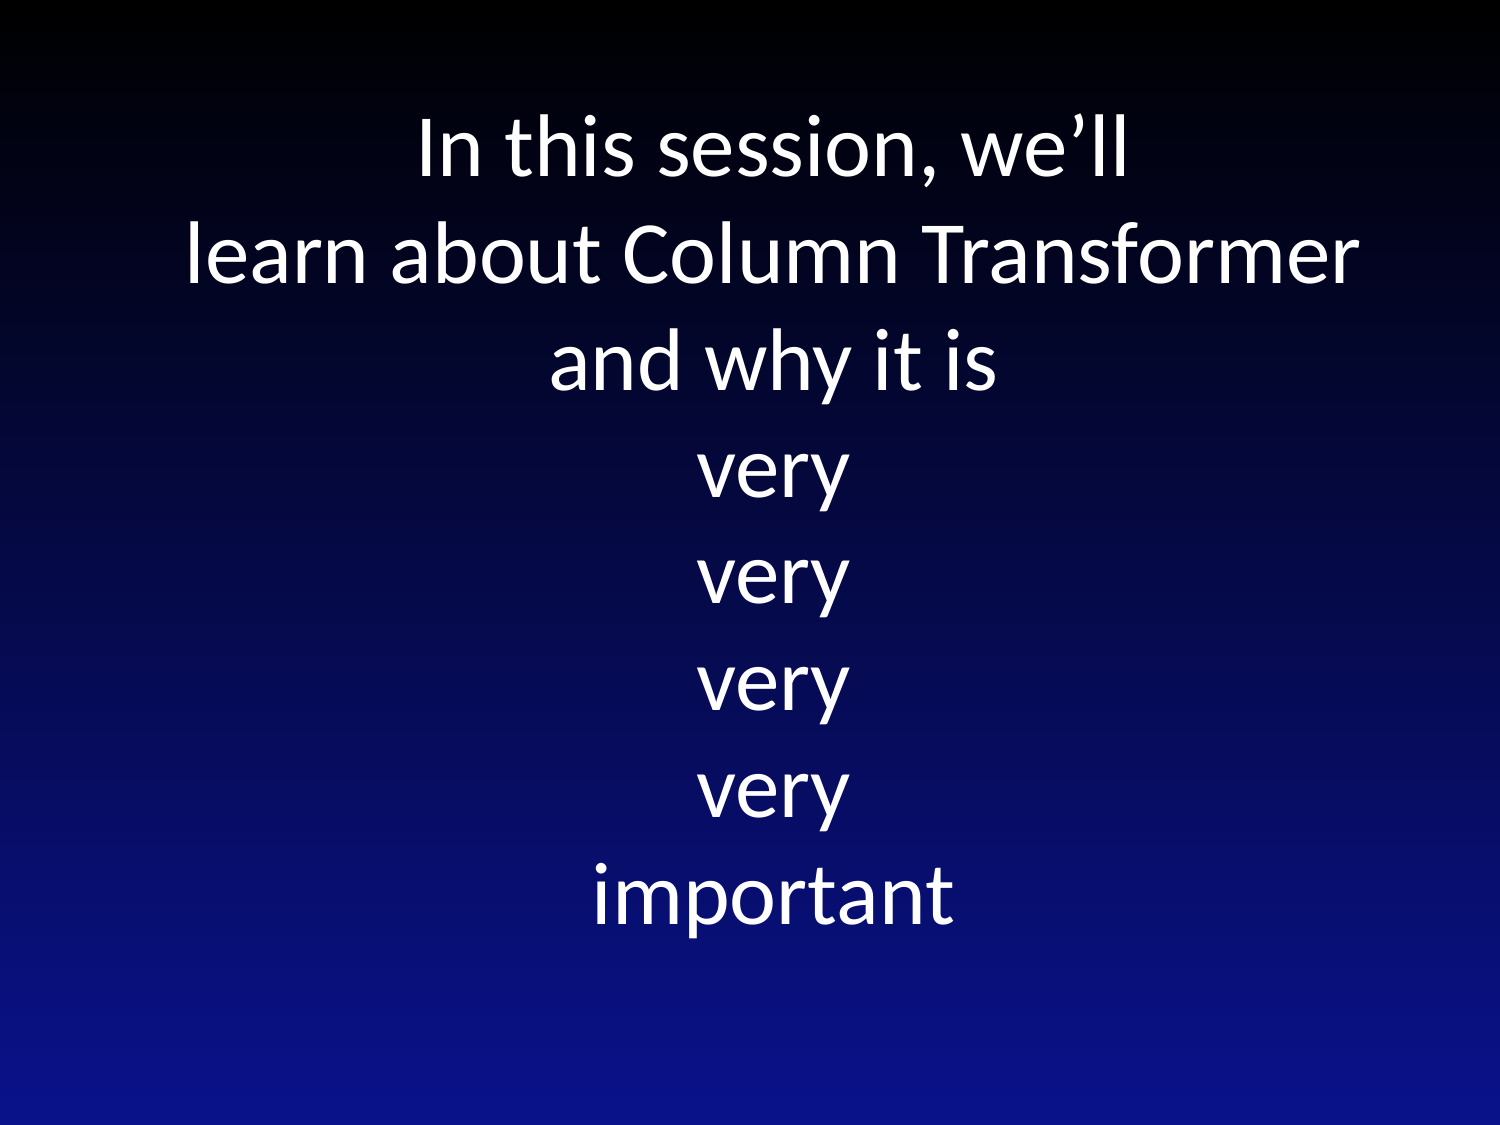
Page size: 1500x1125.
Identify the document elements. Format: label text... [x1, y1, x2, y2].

title In this session, we’ll learn about Column Transformer and why it is very very very very important [112, 78, 1436, 1059]
